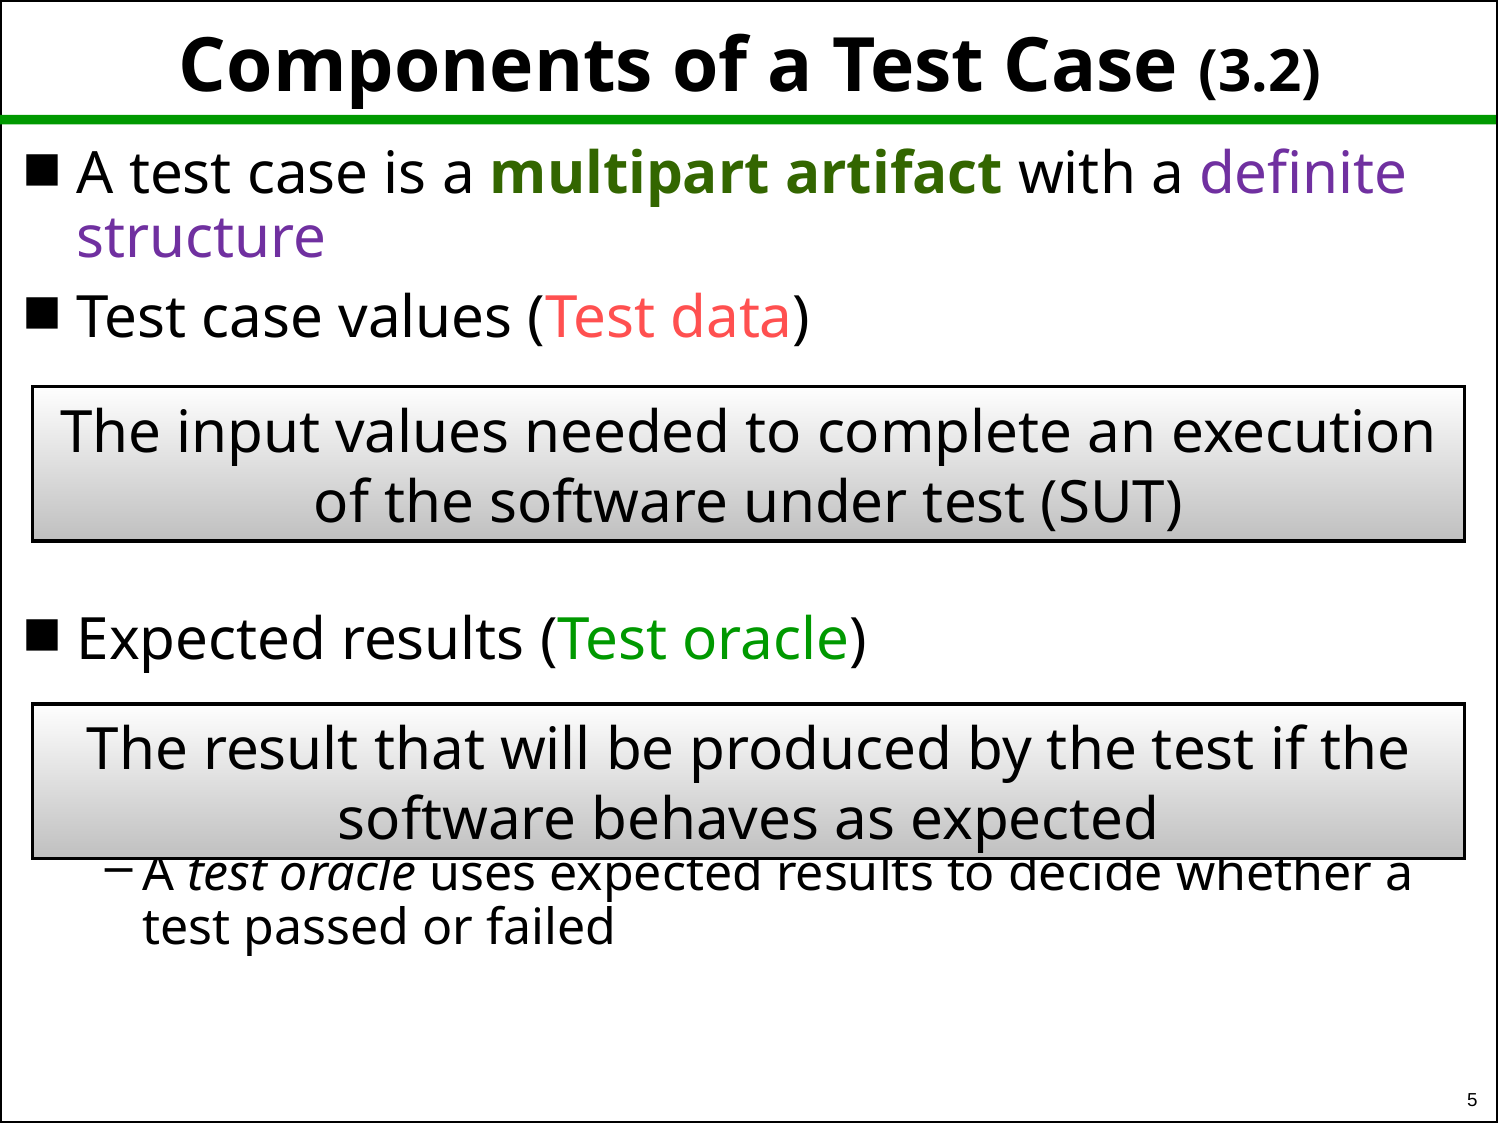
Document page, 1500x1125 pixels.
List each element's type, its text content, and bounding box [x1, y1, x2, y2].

title Components of a Test Case (3.2) [7, 15, 1493, 120]
list A test case is a multipart artifact with a definite structure Test case values (Test data) Expected results (Test oracle) A test oracle uses expected results to decide whether a test passed or failed [14, 136, 1486, 1077]
text_box The input values needed to complete an execution of the software under test (SUT) [32, 386, 1465, 541]
text_box The result that will be produced by the test if the software behaves as expected [32, 704, 1465, 859]
slide_number 5 [1179, 1074, 1493, 1119]
